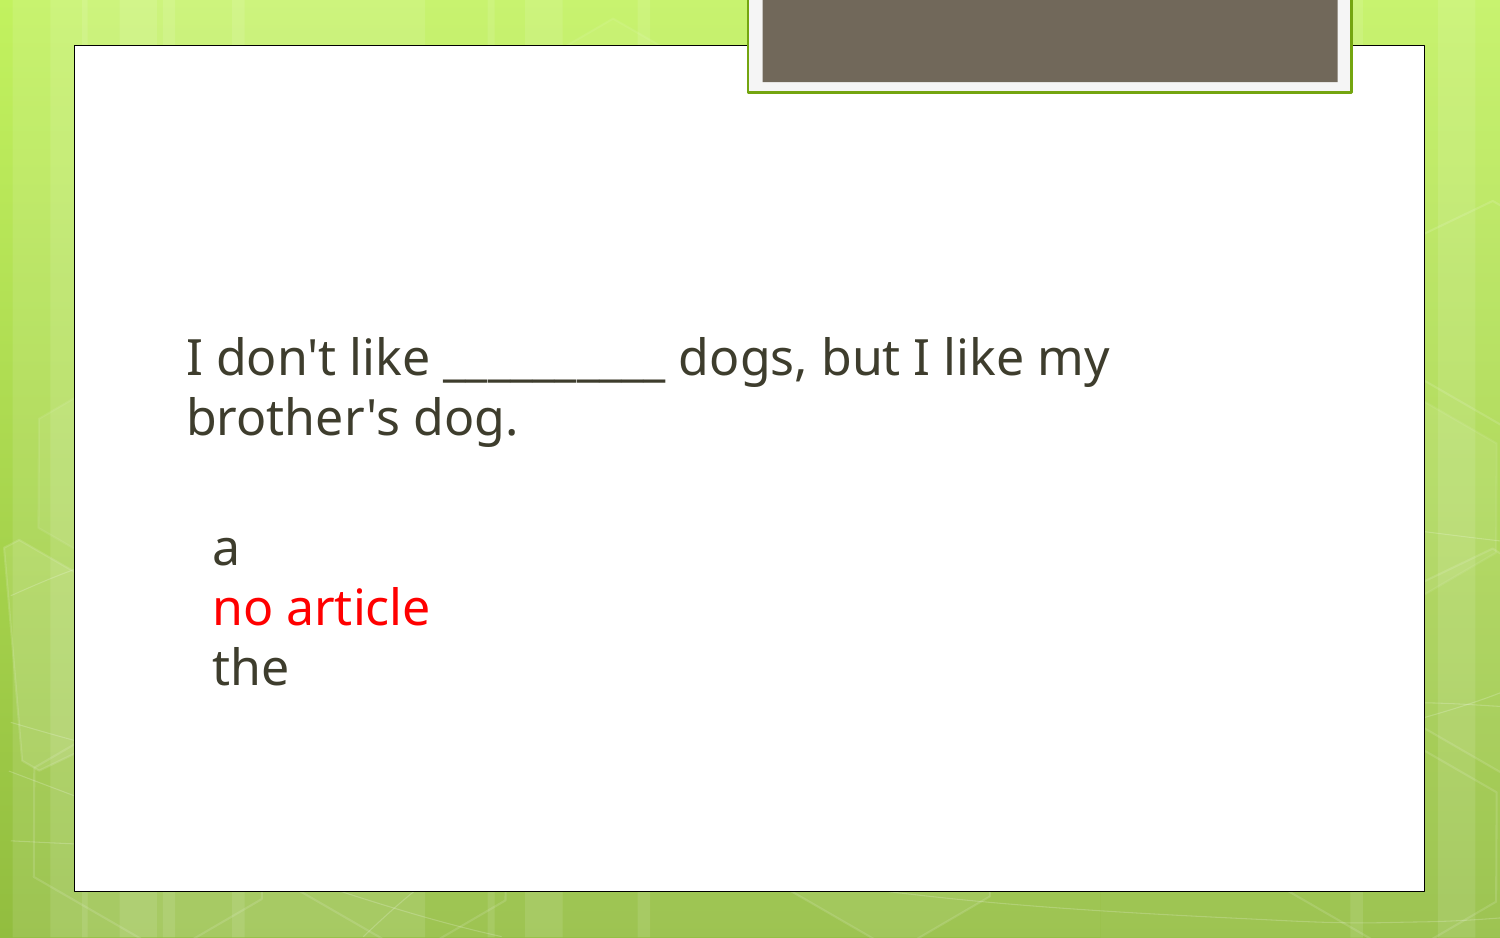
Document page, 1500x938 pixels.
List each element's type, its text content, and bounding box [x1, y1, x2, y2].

list I don't like __________ dogs, but I like my brother's dog. a no article the [171, 317, 1283, 798]
